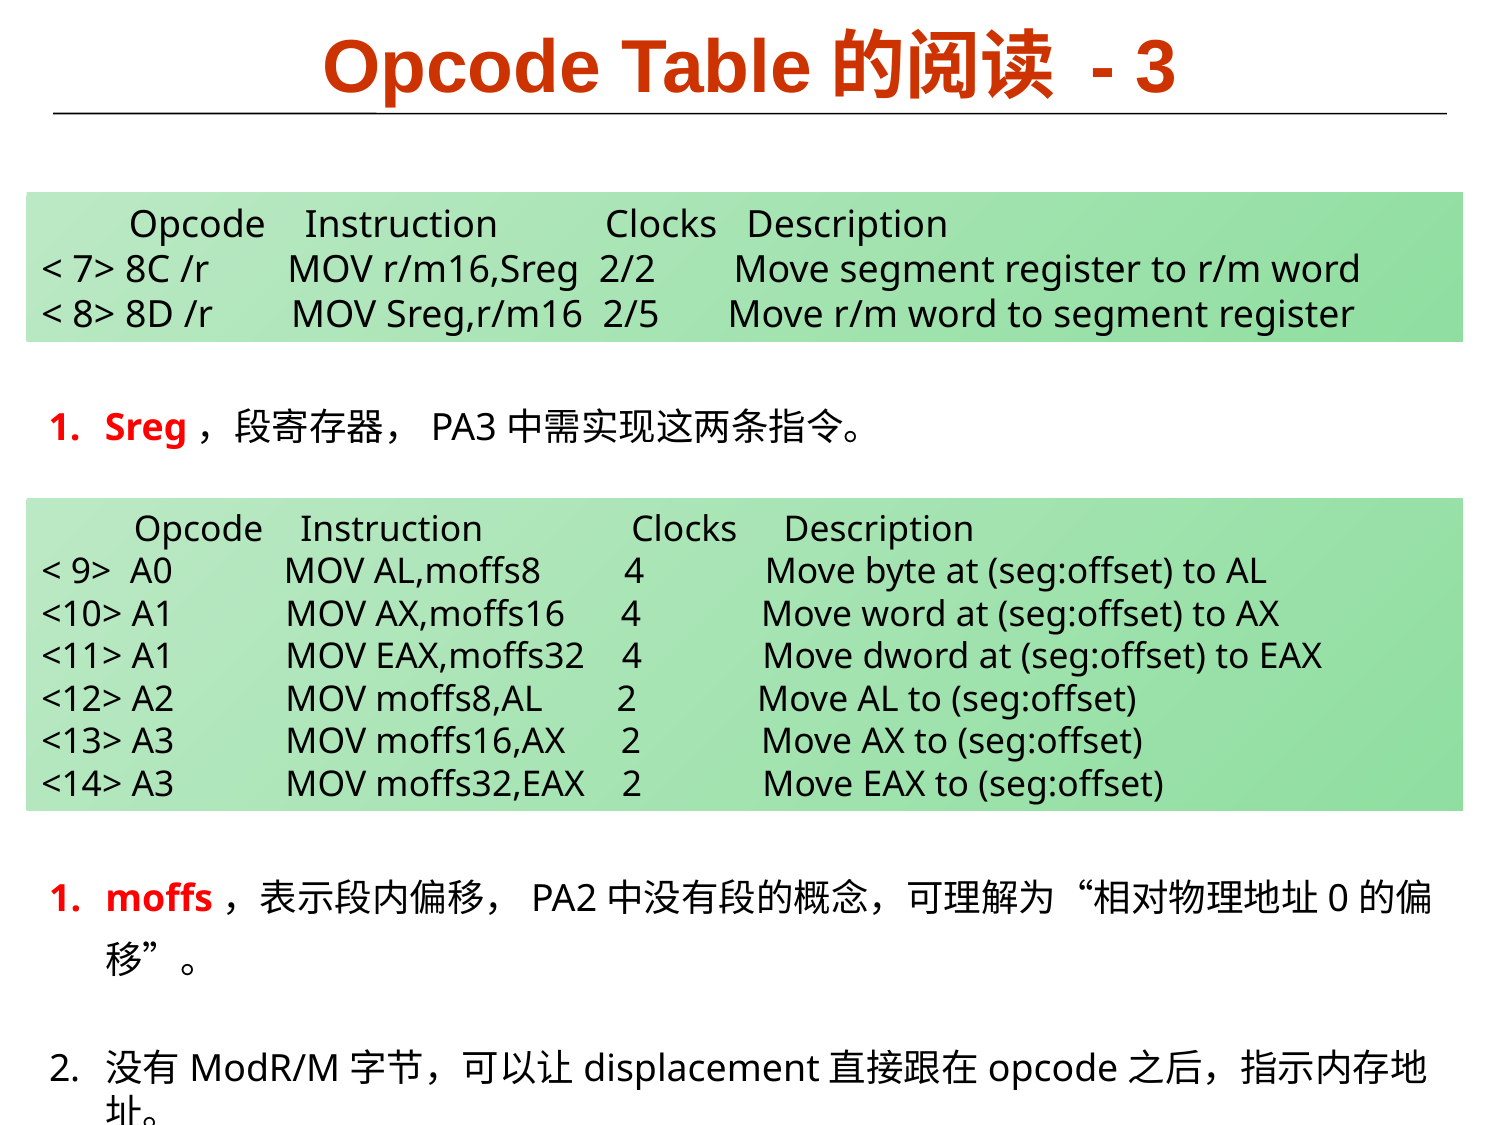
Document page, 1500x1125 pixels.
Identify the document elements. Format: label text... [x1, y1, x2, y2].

text_box Opcode Instruction Clocks Description < 7> 8C /r MOV r/m16,Sreg 2/2 Move segment register to r/m word < 8> 8D /r MOV Sreg,r/m16 2/5 Move r/m word to segment register [26, 192, 1463, 342]
text_box moffs，表示段内偏移，PA2中没有段的概念，可理解为“相对物理地址0的偏移”。 没有ModR/M字节，可以让displacement直接跟在opcode之后，指示内存地址。 [34, 848, 1500, 1125]
title Opcode Table的阅读 - 3 [74, 15, 1426, 109]
text_box Opcode Instruction Clocks Description < 9> A0 MOV AL,moffs8 4 Move byte at (seg:offset) to AL <10> A1 MOV AX,moffs16 4 Move word at (seg:offset) to AX <11> A1 MOV EAX,moffs32 4 Move dword at (seg:offset) to EAX <12> A2 MOV moffs8,AL 2 Move AL to (seg:offset) <13> A3 MOV moffs16,AX 2 Move AX to (seg:offset) <14> A3 MOV moffs32,EAX 2 Move EAX to (seg:offset) [26, 498, 1463, 811]
text_box Sreg，段寄存器，PA3中需实现这两条指令。 [33, 395, 1464, 455]
